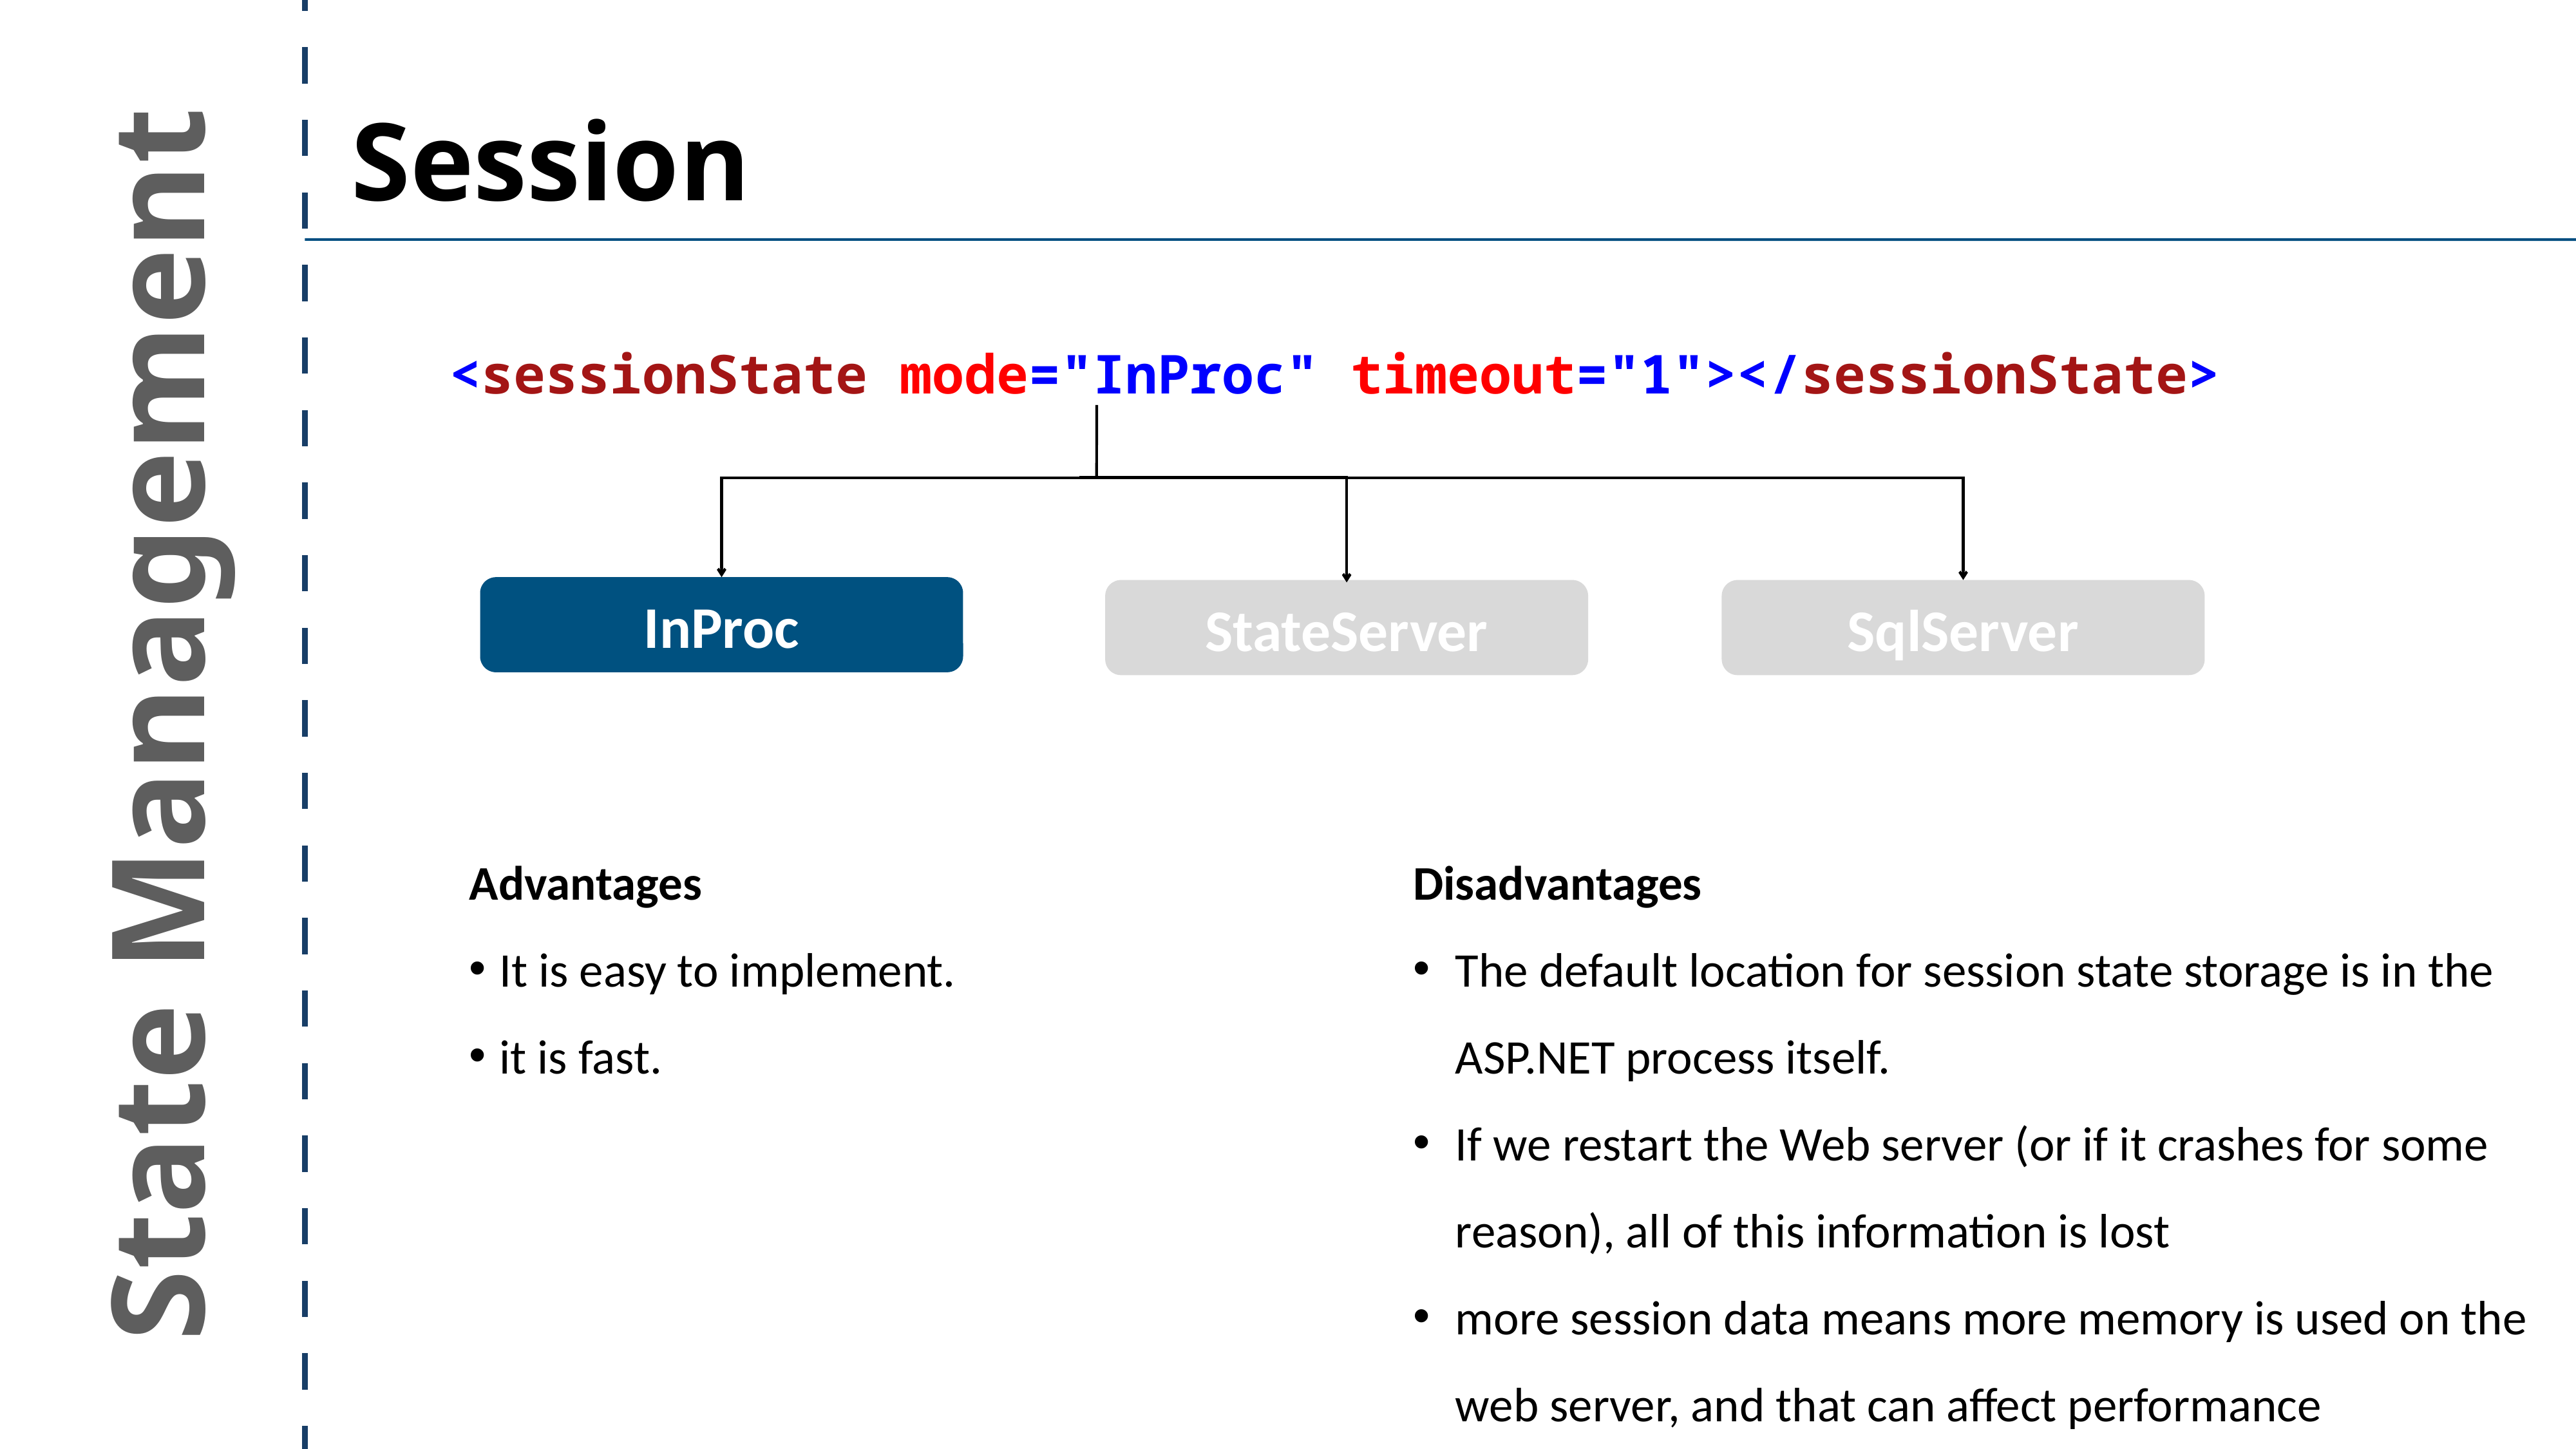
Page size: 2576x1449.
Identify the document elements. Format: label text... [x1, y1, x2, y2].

text_box Disadvantages The default location for session state storage is in the ASP.NET process itself. If we restart the Web server (or if it crashes for some reason), all of this information is lost more session data means more memory is used on the web server, and that can affect performance [1403, 818, 2576, 1436]
text_box State Management [68, 100, 238, 1349]
text_box <sessionState mode="InProc" timeout="1"></sessionState> [379, 335, 2576, 515]
text_box SqlServer [1721, 580, 2205, 676]
text_box Advantages It is easy to implement. it is fast. [460, 818, 1304, 1088]
text_box StateServer [1105, 583, 1589, 676]
text_box Session [343, 86, 1901, 230]
text_box InProc [480, 577, 963, 672]
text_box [721, 404, 1964, 583]
